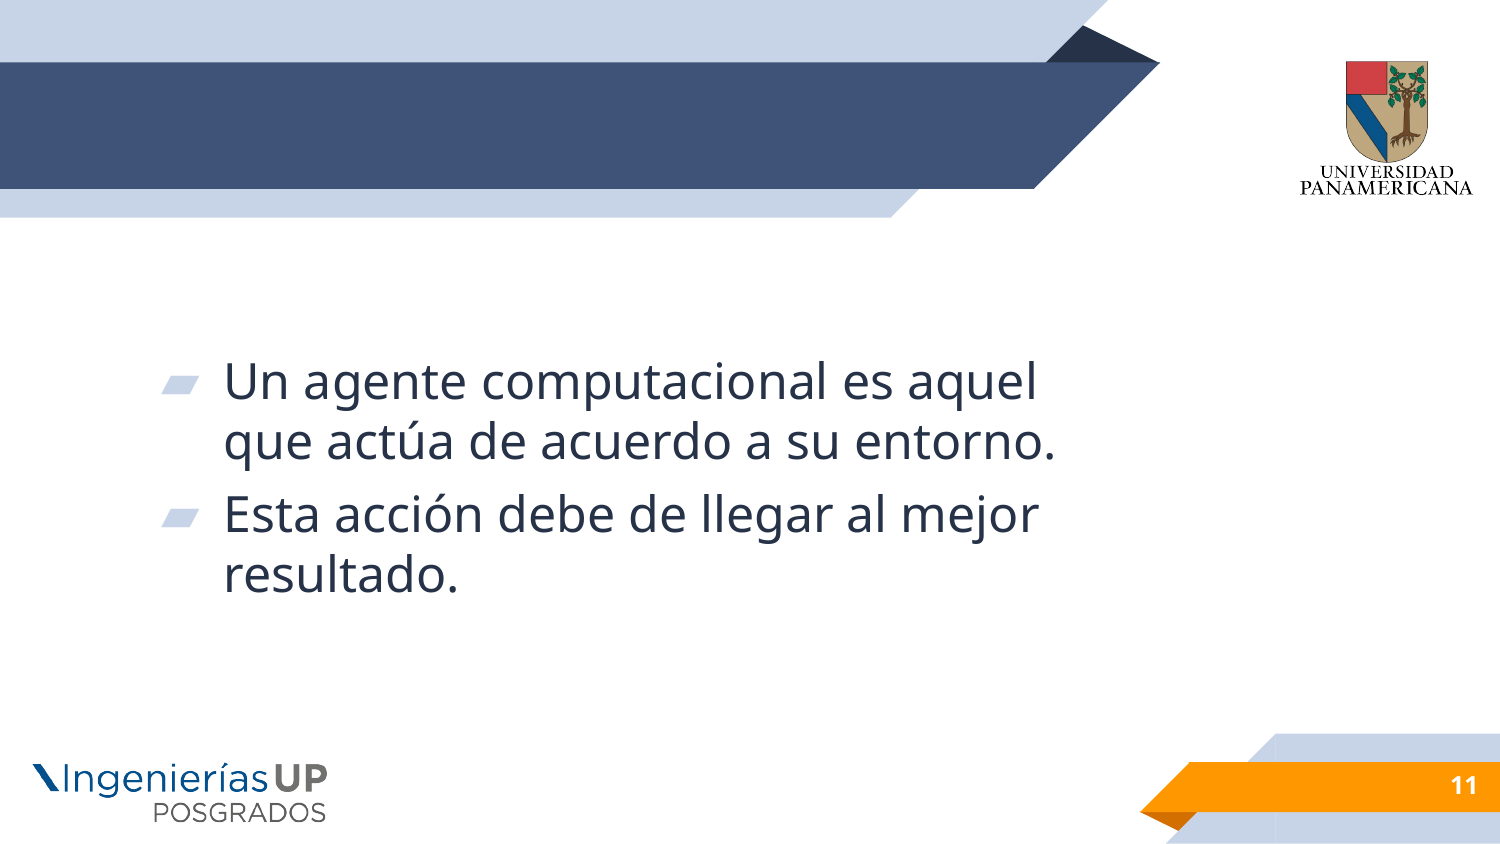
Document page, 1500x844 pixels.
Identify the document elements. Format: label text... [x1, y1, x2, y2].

slide_number 11 [1249, 760, 1494, 813]
picture [1286, 44, 1490, 210]
picture [15, 737, 344, 844]
list Un agente computacional es aquel que actúa de acuerdo a su entorno. Esta acción debe de llegar al mejor resultado. [133, 217, 1140, 734]
